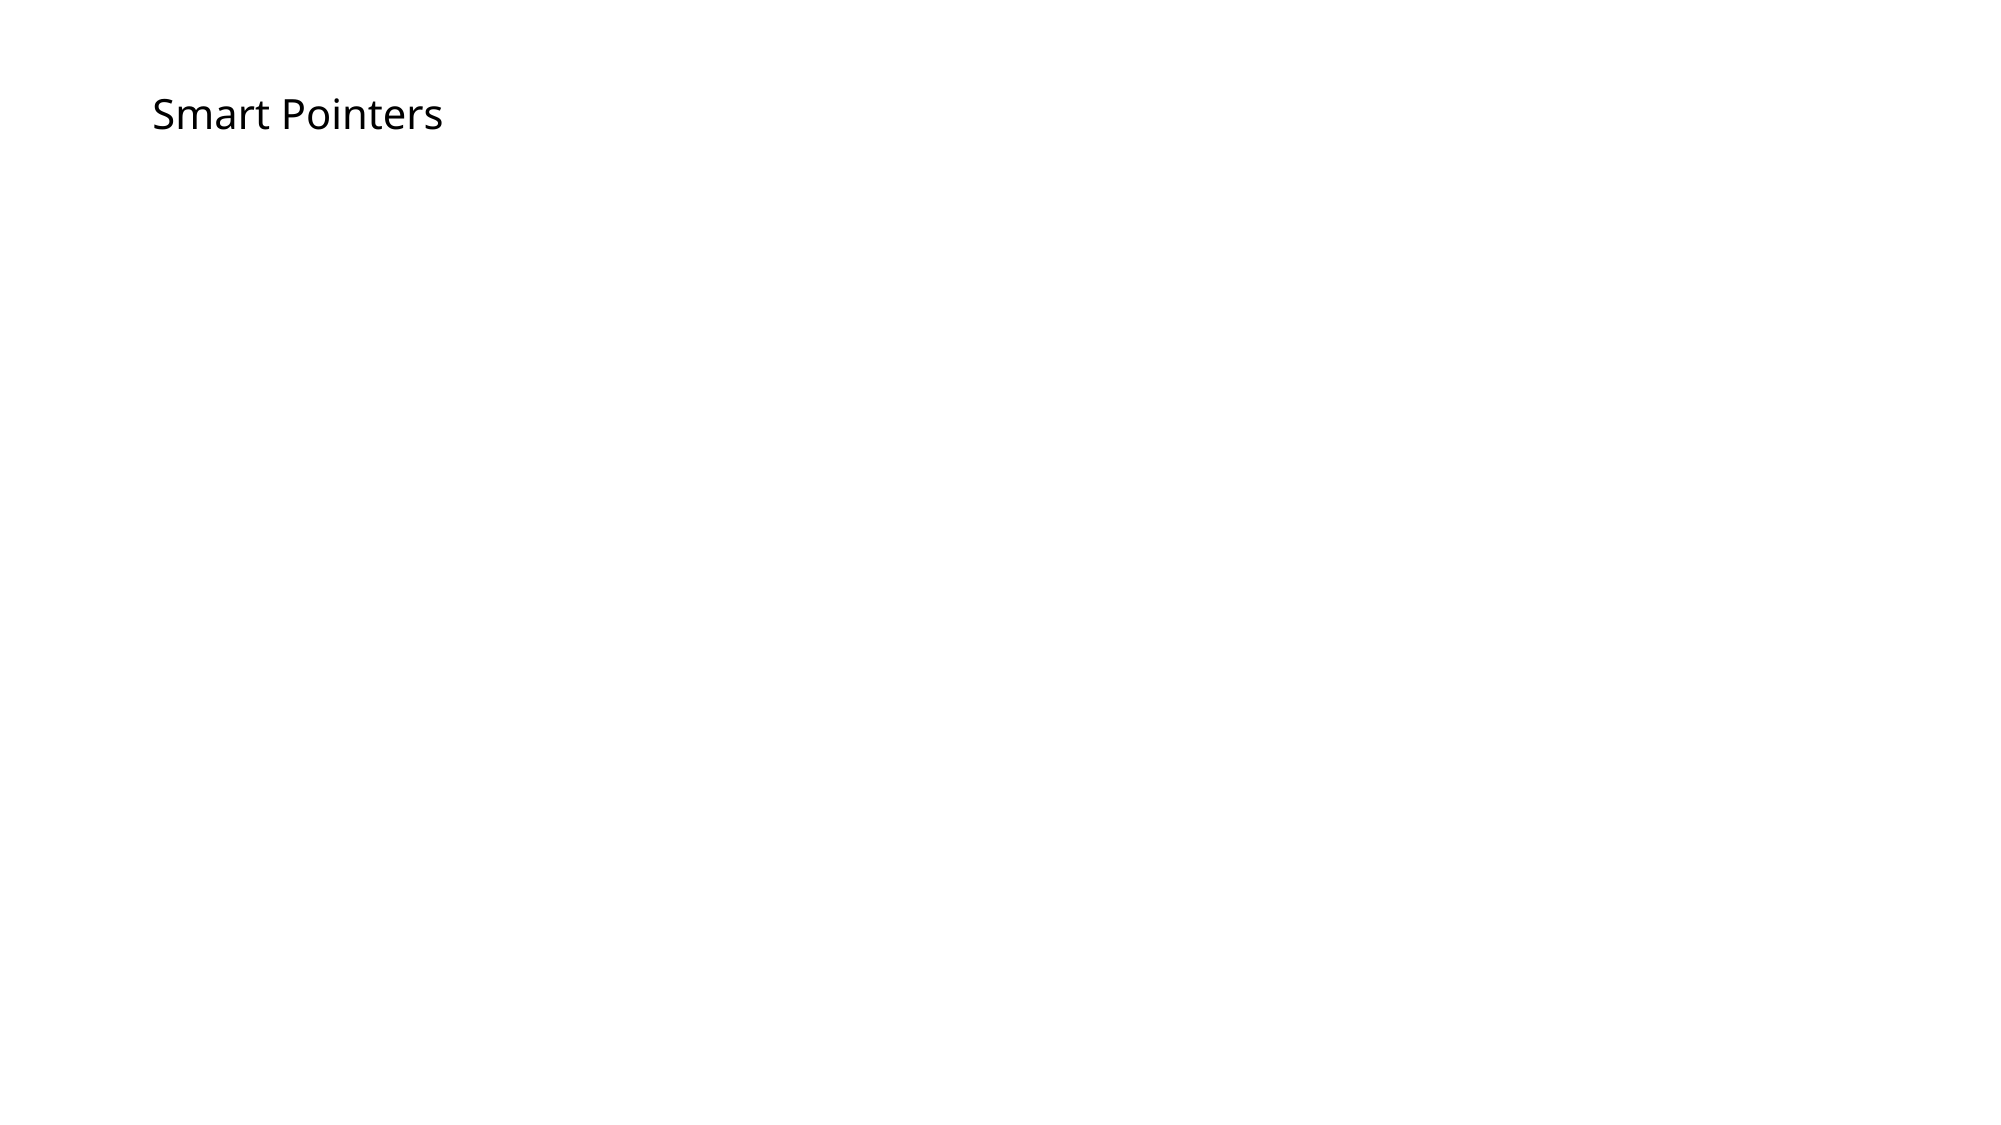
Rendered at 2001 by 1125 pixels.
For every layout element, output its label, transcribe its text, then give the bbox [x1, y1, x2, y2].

title Smart Pointers [137, 59, 1863, 174]
